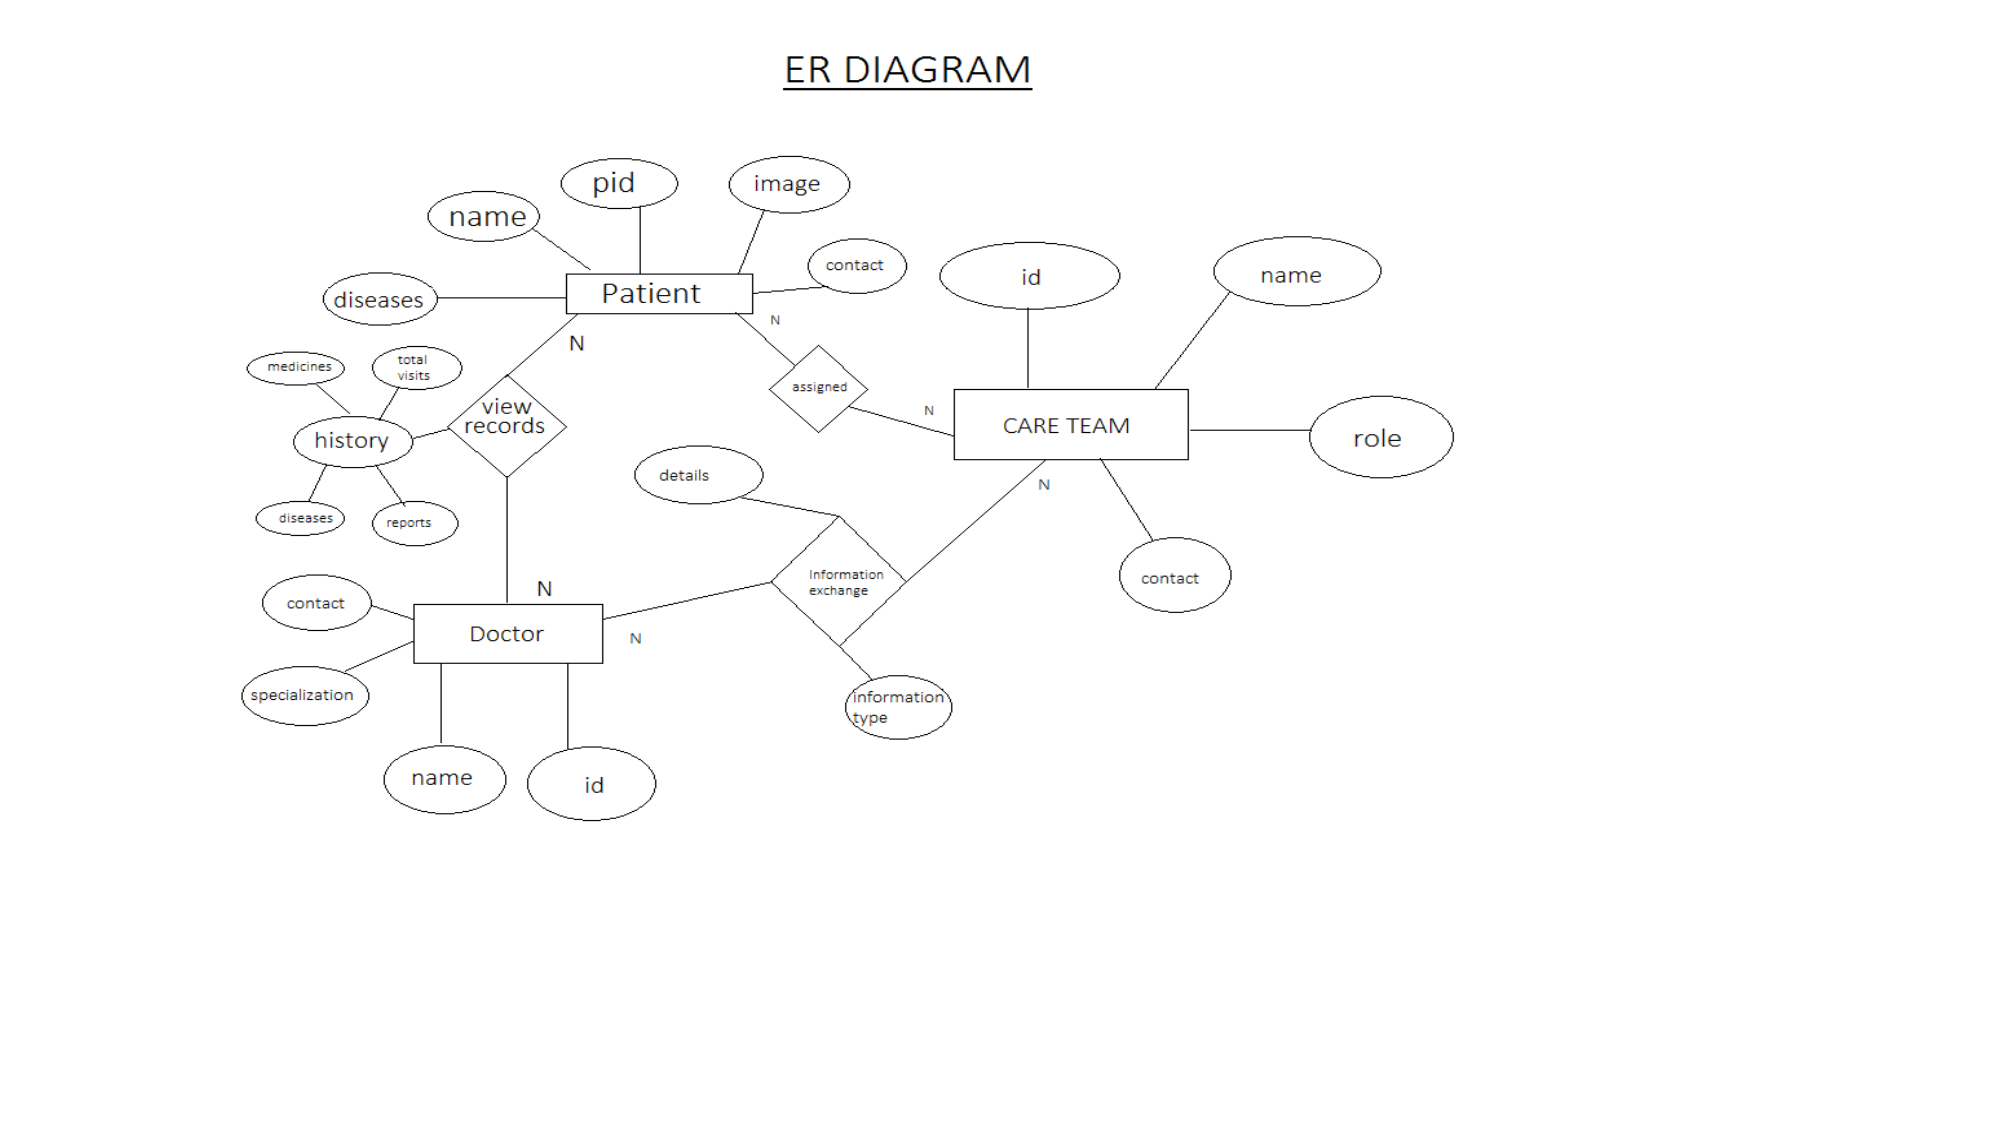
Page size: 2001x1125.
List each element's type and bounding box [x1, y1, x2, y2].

list [239, 10, 1710, 1121]
